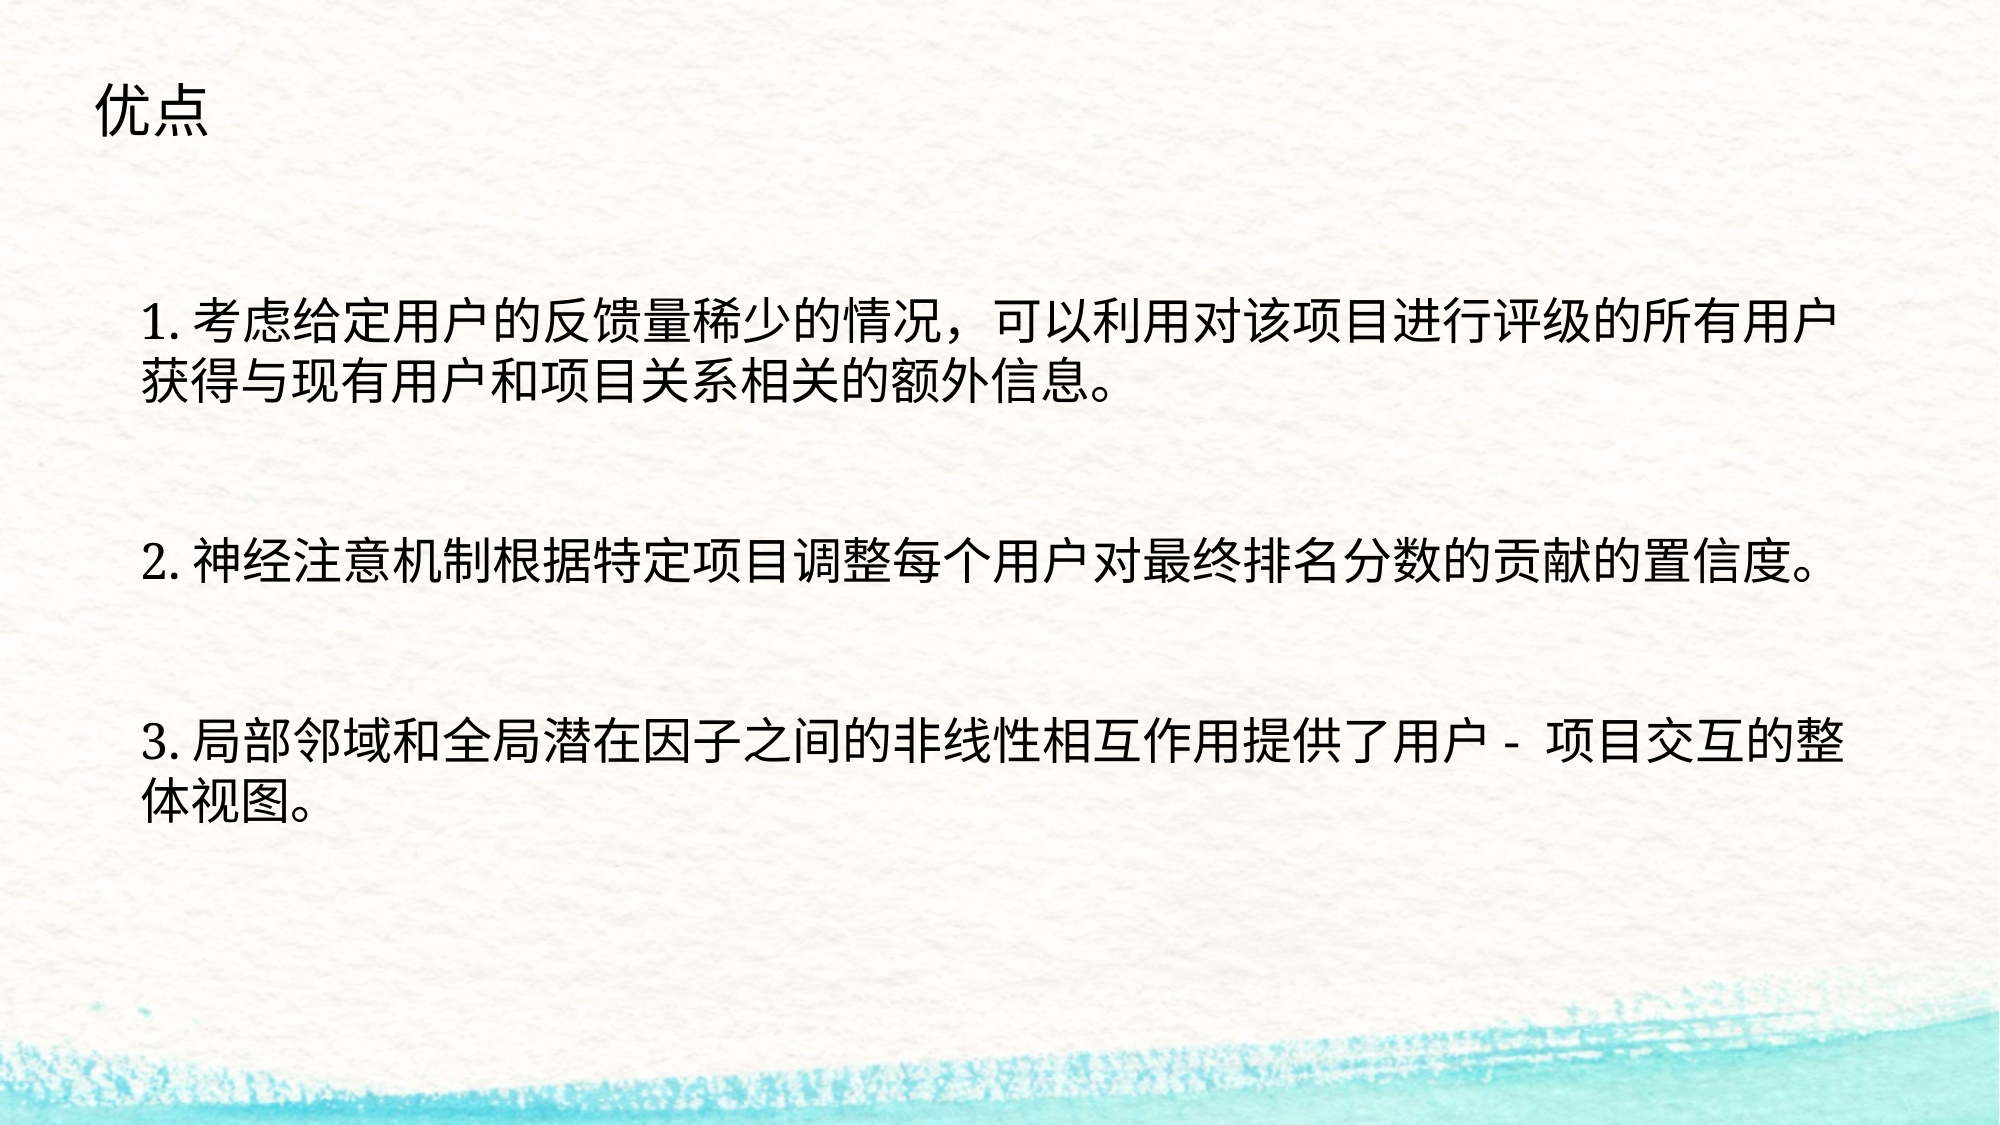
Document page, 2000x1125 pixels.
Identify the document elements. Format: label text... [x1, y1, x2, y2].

picture [0, 0, 2000, 1125]
text_box 优点 [79, 66, 226, 152]
text_box 1.考虑给定用户的反馈量稀少的情况，可以利用对该项目进行评级的所有用户获得与现有用户和项目关系相关的额外信息。 2.神经注意机制根据特定项目调整每个用户对最终排名分数的贡献的置信度。 3.局部邻域和全局潜在因子之间的非线性相互作用提供了用户- 项目交互的整体视图。 [125, 282, 1874, 837]
